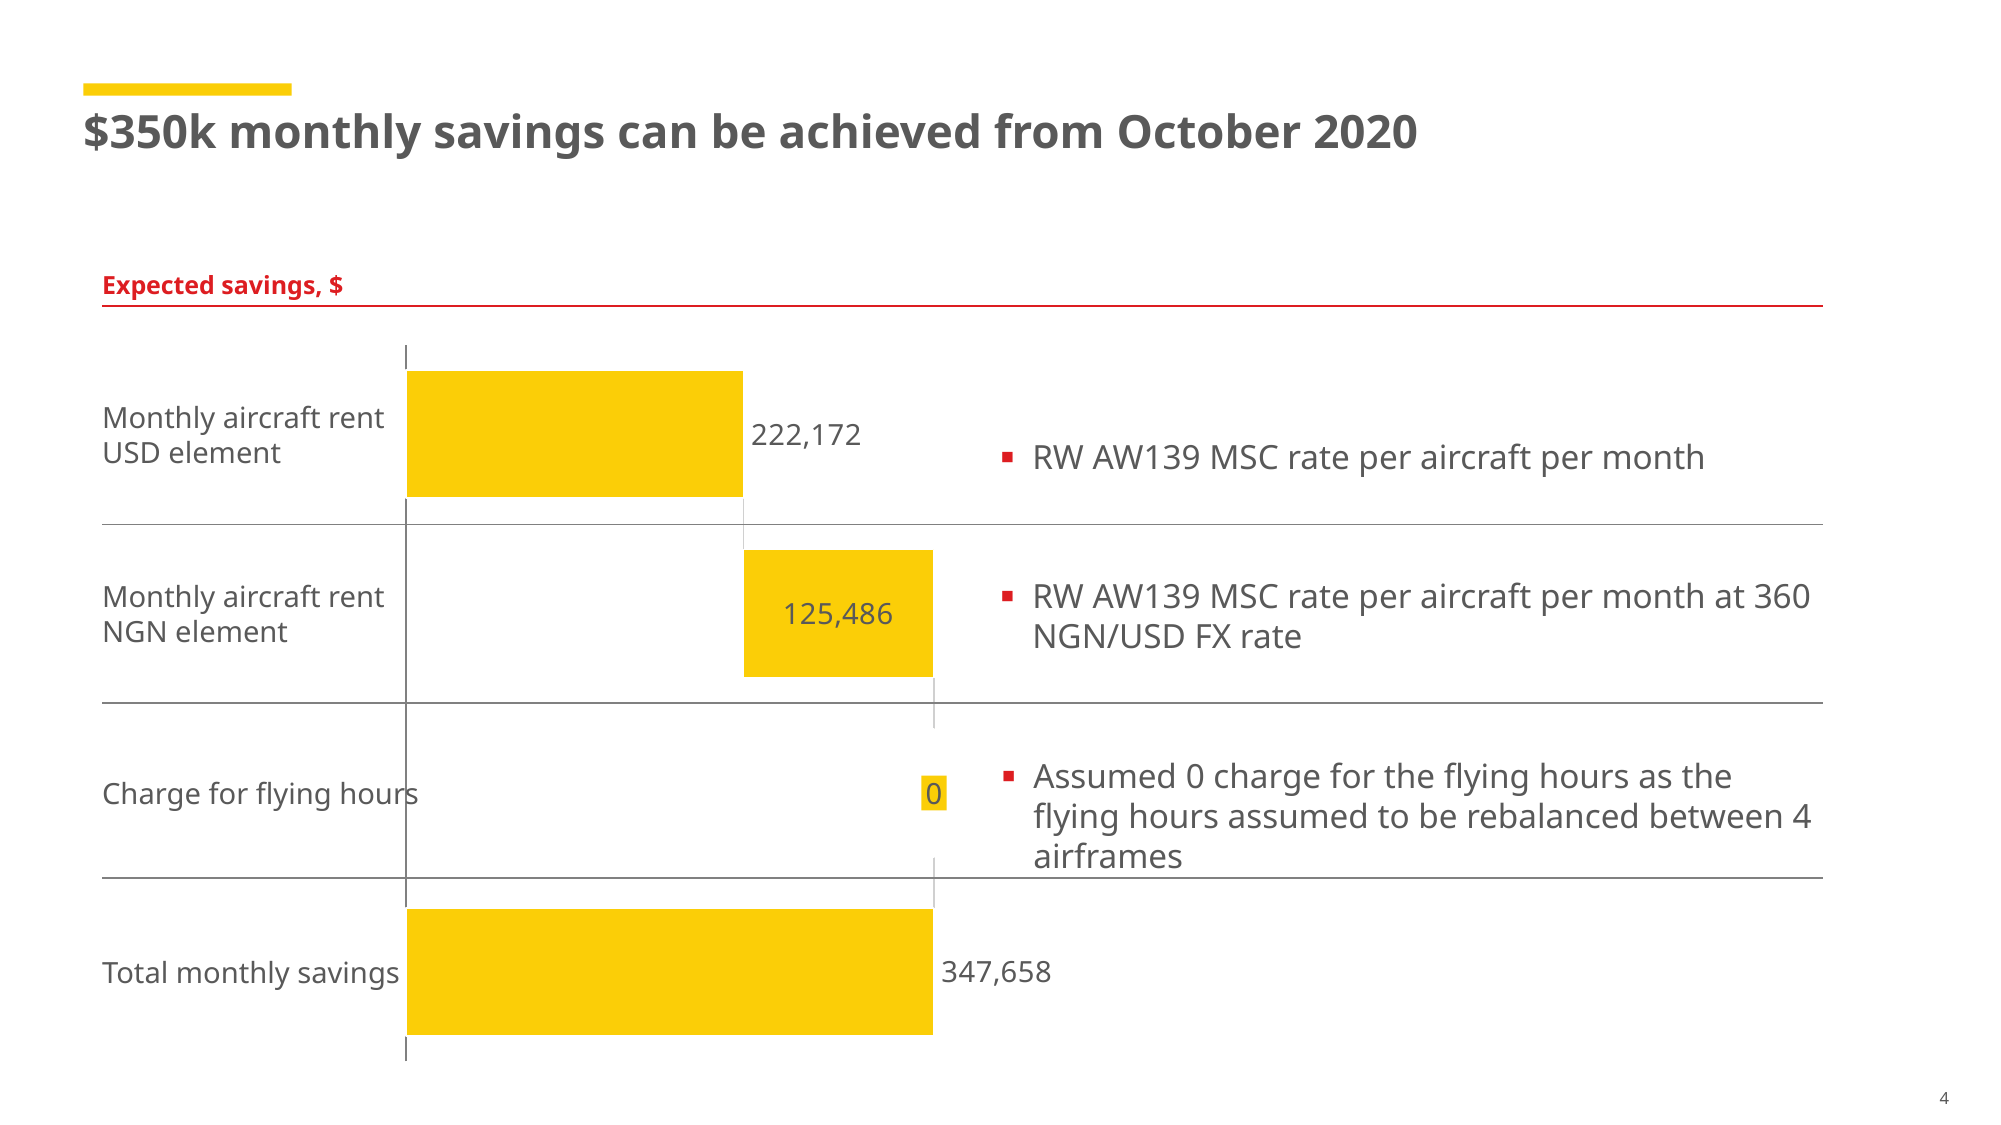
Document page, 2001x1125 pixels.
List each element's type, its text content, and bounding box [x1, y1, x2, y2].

chart [334, 879, 1060, 1076]
text_box RW AW139 MSC rate per aircraft per month at 360 NGN/USD FX rate [1064, 575, 1815, 656]
text_box Assumed 0 charge for the flying hours as the flying hours assumed to be rebalanced between 4 airframes [1064, 755, 1816, 875]
chart [334, 525, 1060, 702]
title $350k monthly savings can be achieved from October 2020 [83, 102, 1919, 269]
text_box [101, 268, 1824, 307]
text_box RW AW139 MSC rate per aircraft per month [1064, 435, 1815, 476]
text_box Charge for flying hours [102, 775, 329, 811]
text_box Total monthly savings [102, 954, 329, 990]
text_box Monthly aircraft rent USD element [102, 399, 329, 470]
text_box Monthly aircraft rent NGN element [102, 578, 329, 649]
chart [334, 704, 1060, 877]
chart [334, 330, 1060, 524]
